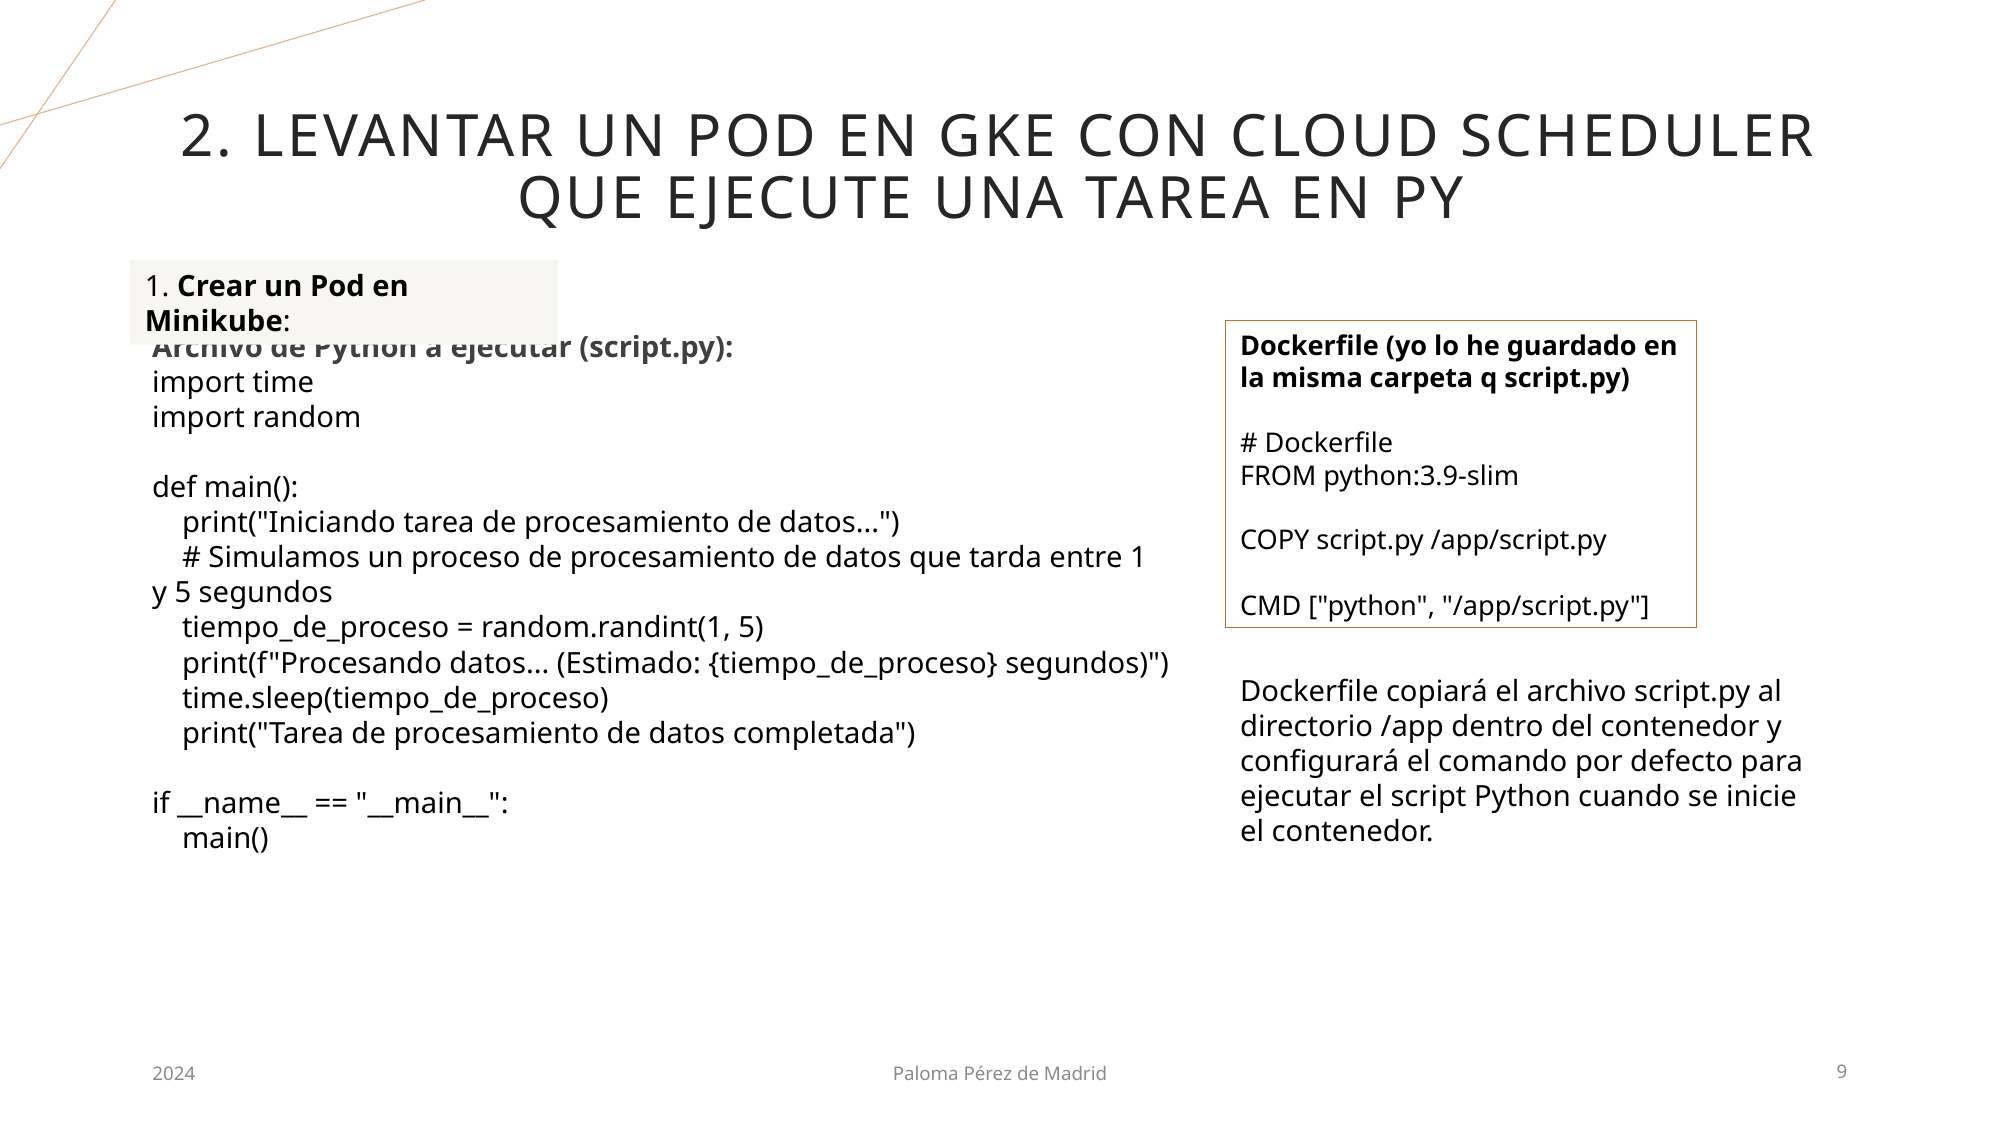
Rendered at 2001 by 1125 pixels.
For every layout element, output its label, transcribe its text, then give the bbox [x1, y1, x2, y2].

text_box Dockerfile copiará el archivo script.py al directorio /app dentro del contenedor y configurará el comando por defecto para ejecutar el script Python cuando se inicie el contenedor. [1225, 664, 1825, 855]
slide_number 9 [1412, 1042, 1863, 1103]
text_box 1. Crear un Pod en Minikube: [130, 260, 558, 345]
text_box Dockerfile (yo lo he guardado en la misma carpeta q script.py) # Dockerfile FROM python:3.9-slim COPY script.py /app/script.py CMD ["python", "/app/script.py"] [1225, 320, 1697, 628]
title 2. Levantar un pod en GKE con cloud scheduler que ejecute una tarea en py [137, 59, 1863, 278]
slide_number 2024 [137, 1042, 588, 1103]
footer Paloma Pérez de Madrid [662, 1042, 1338, 1103]
